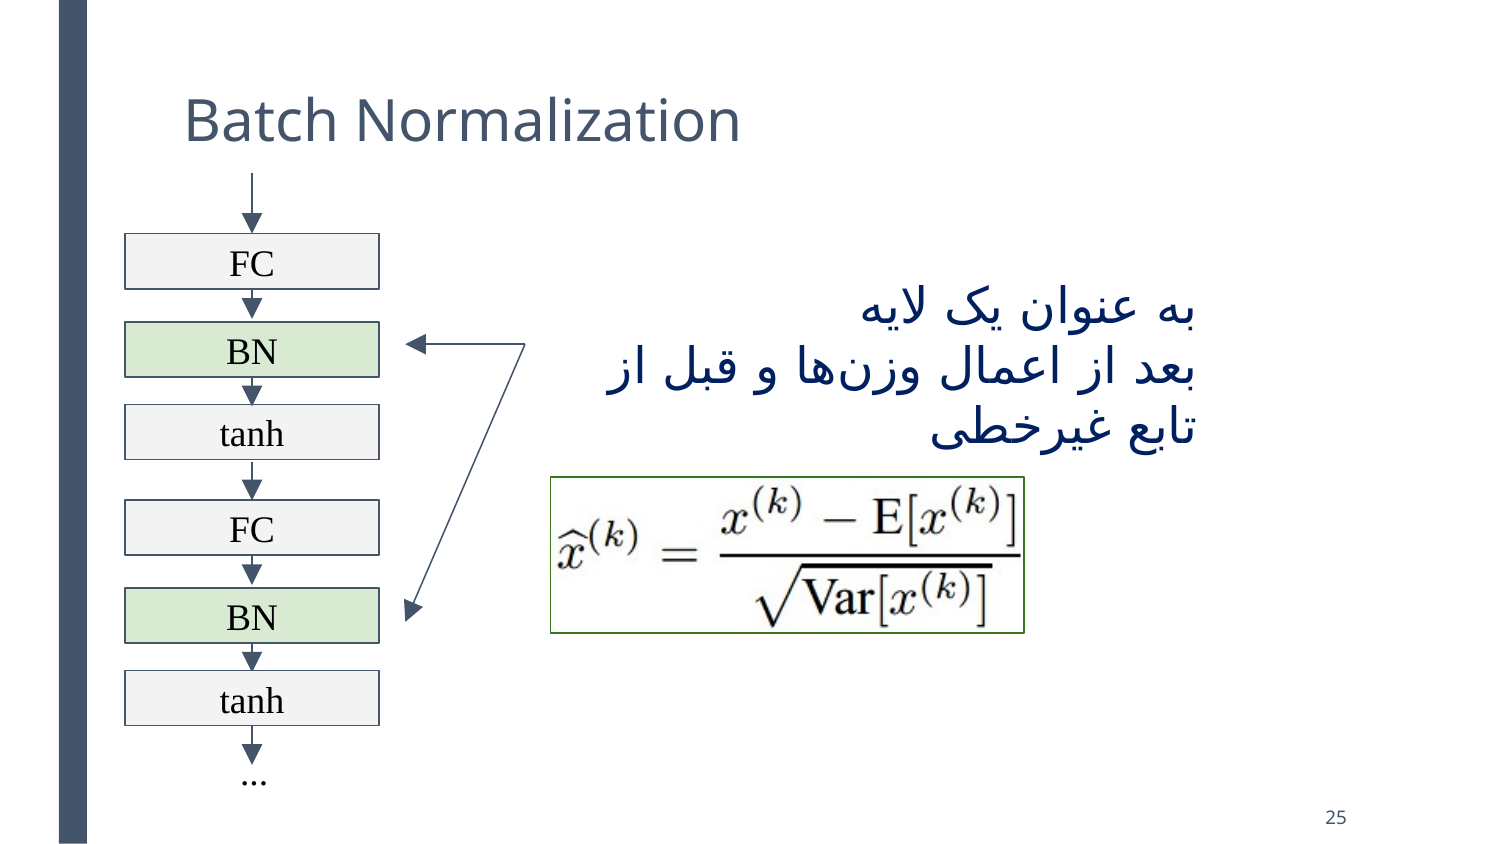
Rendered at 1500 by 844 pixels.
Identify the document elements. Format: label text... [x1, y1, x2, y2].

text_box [405, 344, 525, 622]
text_box FC [125, 499, 379, 556]
text_box ... [225, 733, 293, 793]
text_box tanh [125, 404, 379, 460]
text_box BN [125, 587, 379, 644]
picture [551, 477, 1024, 633]
title Batch Normalization [168, 84, 1351, 185]
text_box BN [125, 321, 379, 378]
text_box به عنوان یک لایه بعد از اعمال وزن‌ها و قبل از تابع غیرخطی [524, 258, 1213, 431]
text_box FC [125, 233, 379, 289]
slide_number 25 [1165, 793, 1362, 844]
text_box tanh [125, 670, 379, 726]
